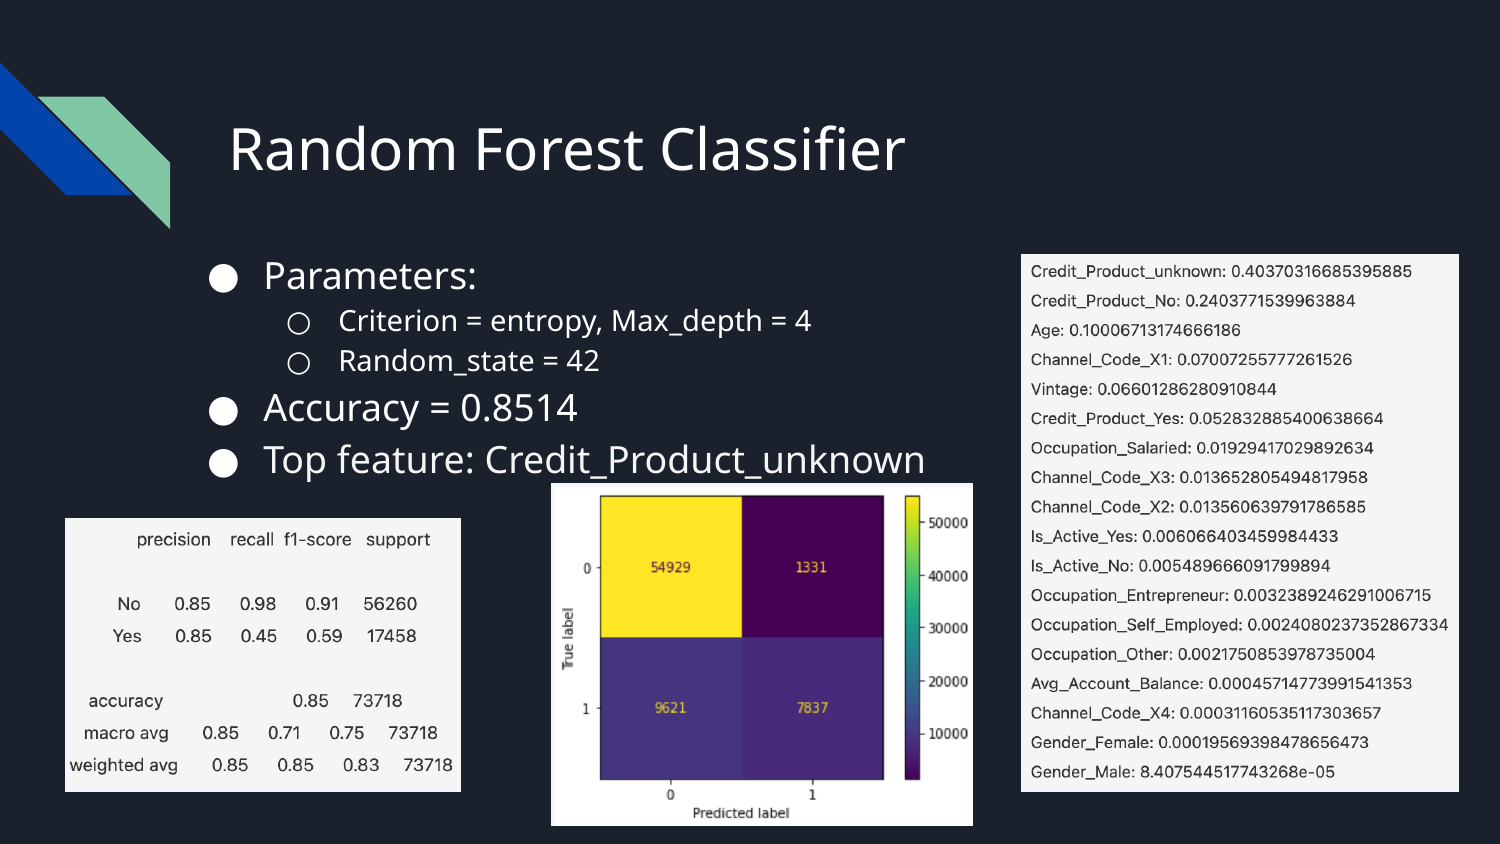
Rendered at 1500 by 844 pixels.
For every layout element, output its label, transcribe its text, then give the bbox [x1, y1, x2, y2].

picture [551, 483, 973, 826]
title Random Forest Classifier [213, 96, 1368, 190]
picture [1021, 253, 1459, 792]
picture [65, 518, 462, 792]
list Parameters: Criterion = entropy, Max_depth = 4 Random_state = 42 Accuracy = 0.8514 Top feature: Credit_Product_unknown [173, 230, 1327, 712]
